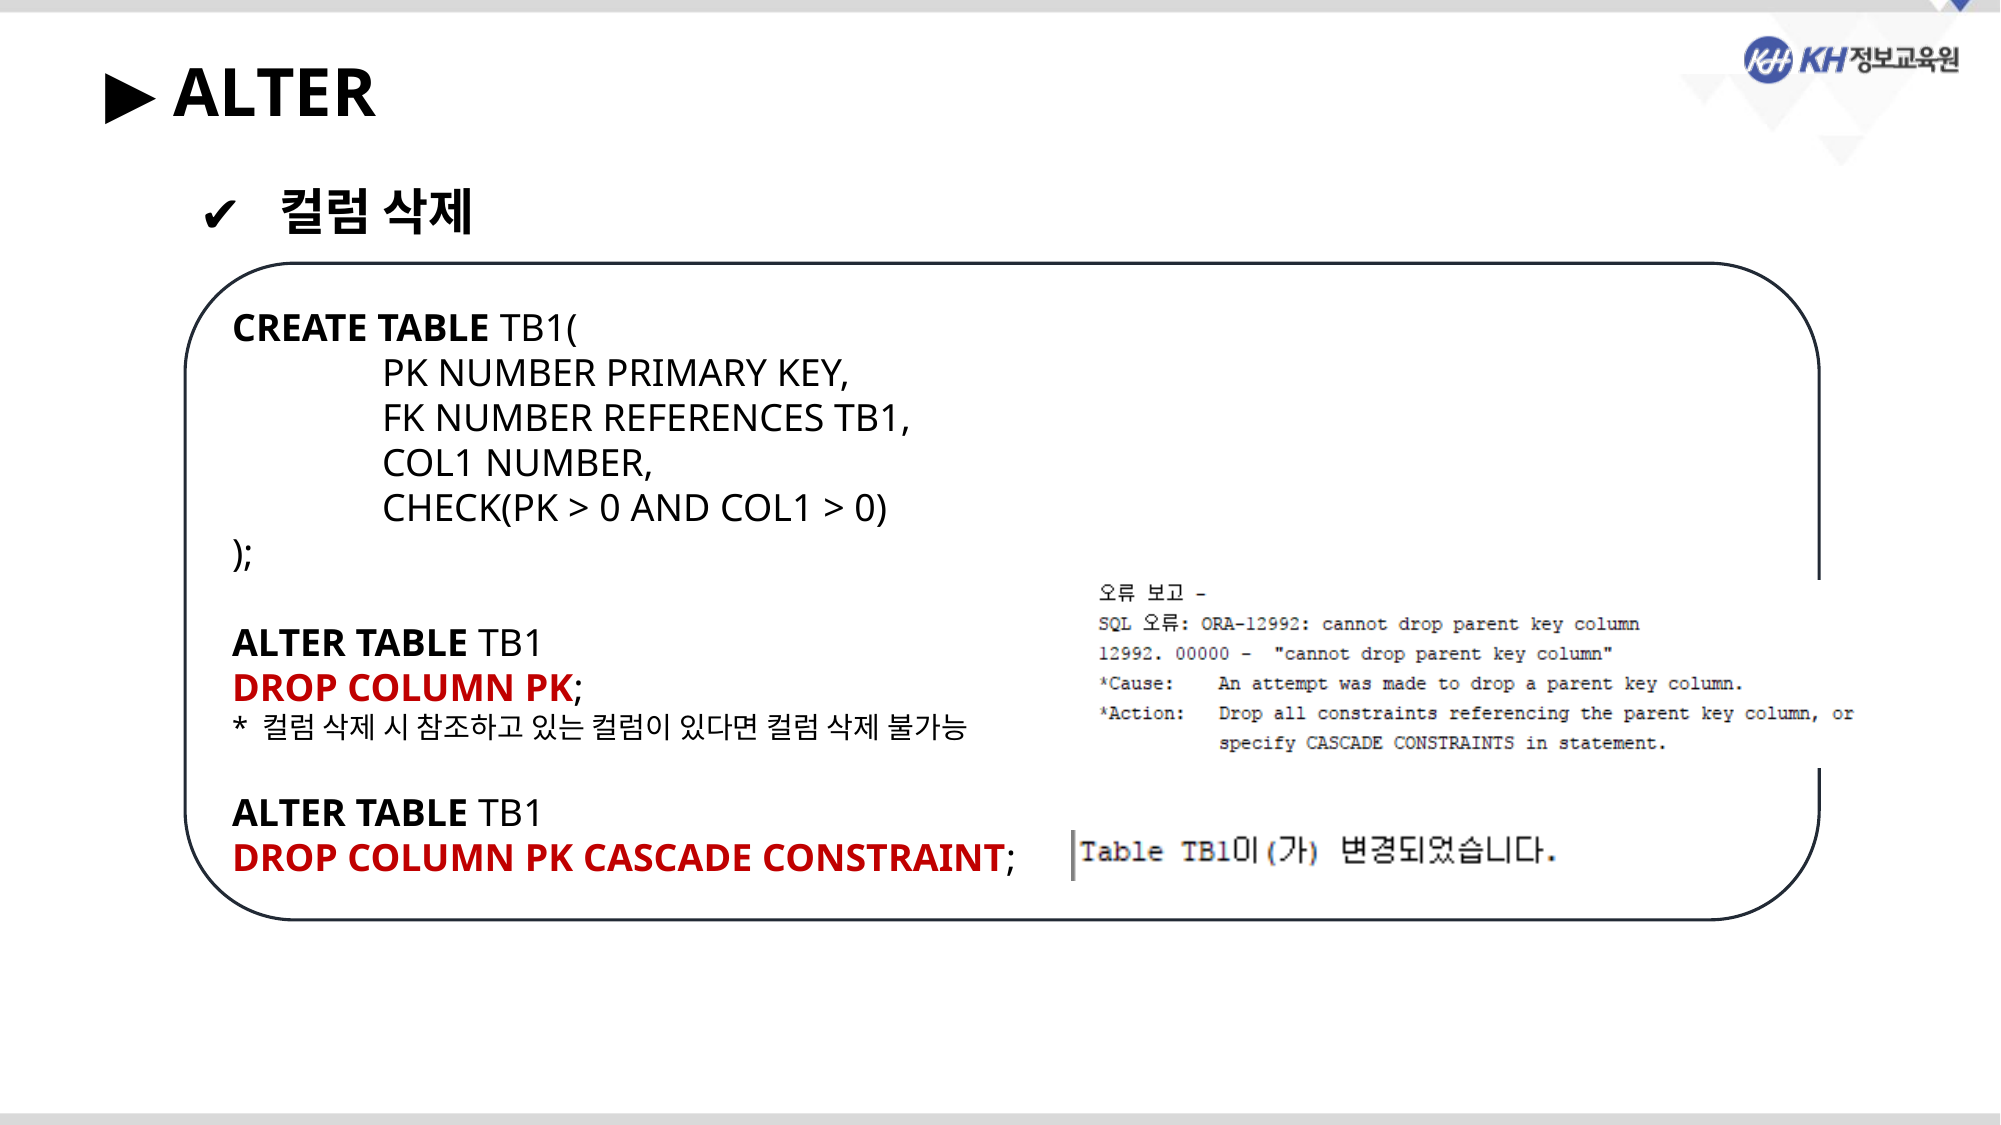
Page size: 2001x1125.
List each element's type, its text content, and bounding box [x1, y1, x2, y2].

text_box 컬럼 삭제 [184, 172, 510, 248]
text_box CREATE TABLE TB1( PK NUMBER PRIMARY KEY, FK NUMBER REFERENCES TB1, COL1 NUMBER, CHECK(PK > 0 AND COL1 > 0) ); ALTER TABLE TB1 DROP COLUMN PK; * 컬럼 삭제 시 참조하고 있는 컬럼이 있다면 컬럼 삭제 불가능 ALTER TABLE TB1 DROP COLUMN PK CASCADE CONSTRAINT; [185, 263, 1820, 920]
picture [0, 0, 2001, 1113]
text_box ▶ ALTER [90, 42, 1980, 138]
